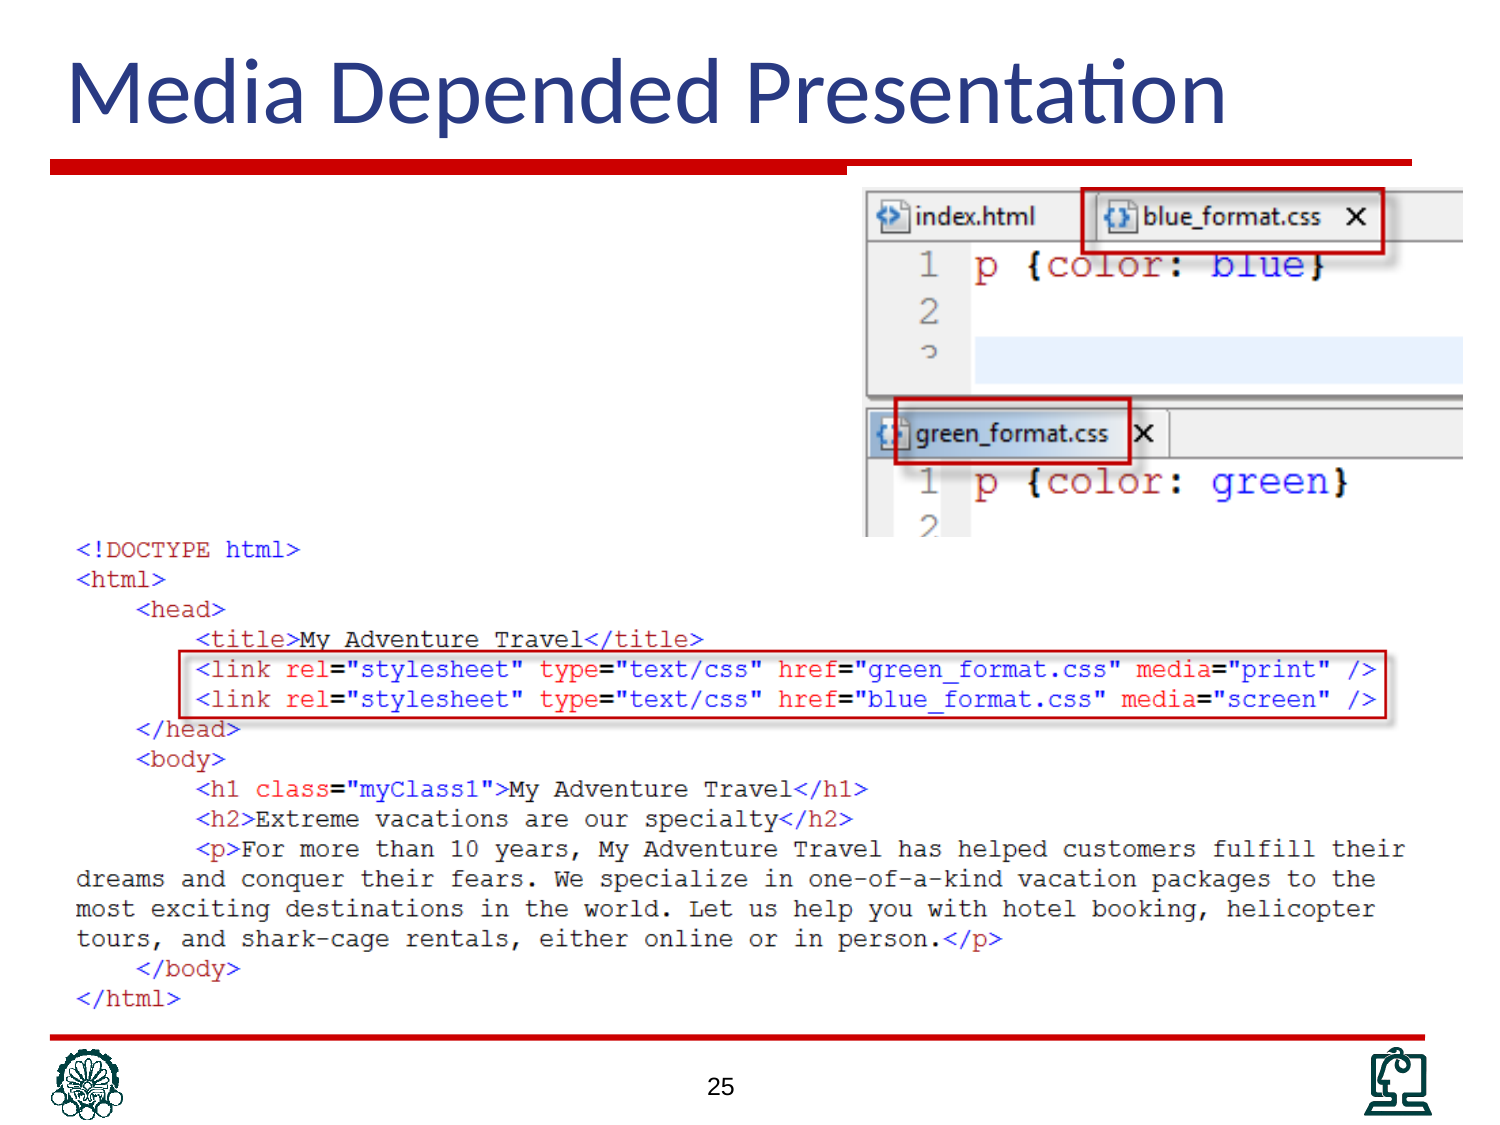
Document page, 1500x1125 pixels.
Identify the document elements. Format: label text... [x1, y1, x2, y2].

slide_number 25 [649, 1062, 751, 1103]
title Media Depended Presentation [49, 24, 1438, 151]
picture [50, 1047, 125, 1122]
picture [74, 187, 1463, 1020]
picture [1362, 1045, 1438, 1119]
